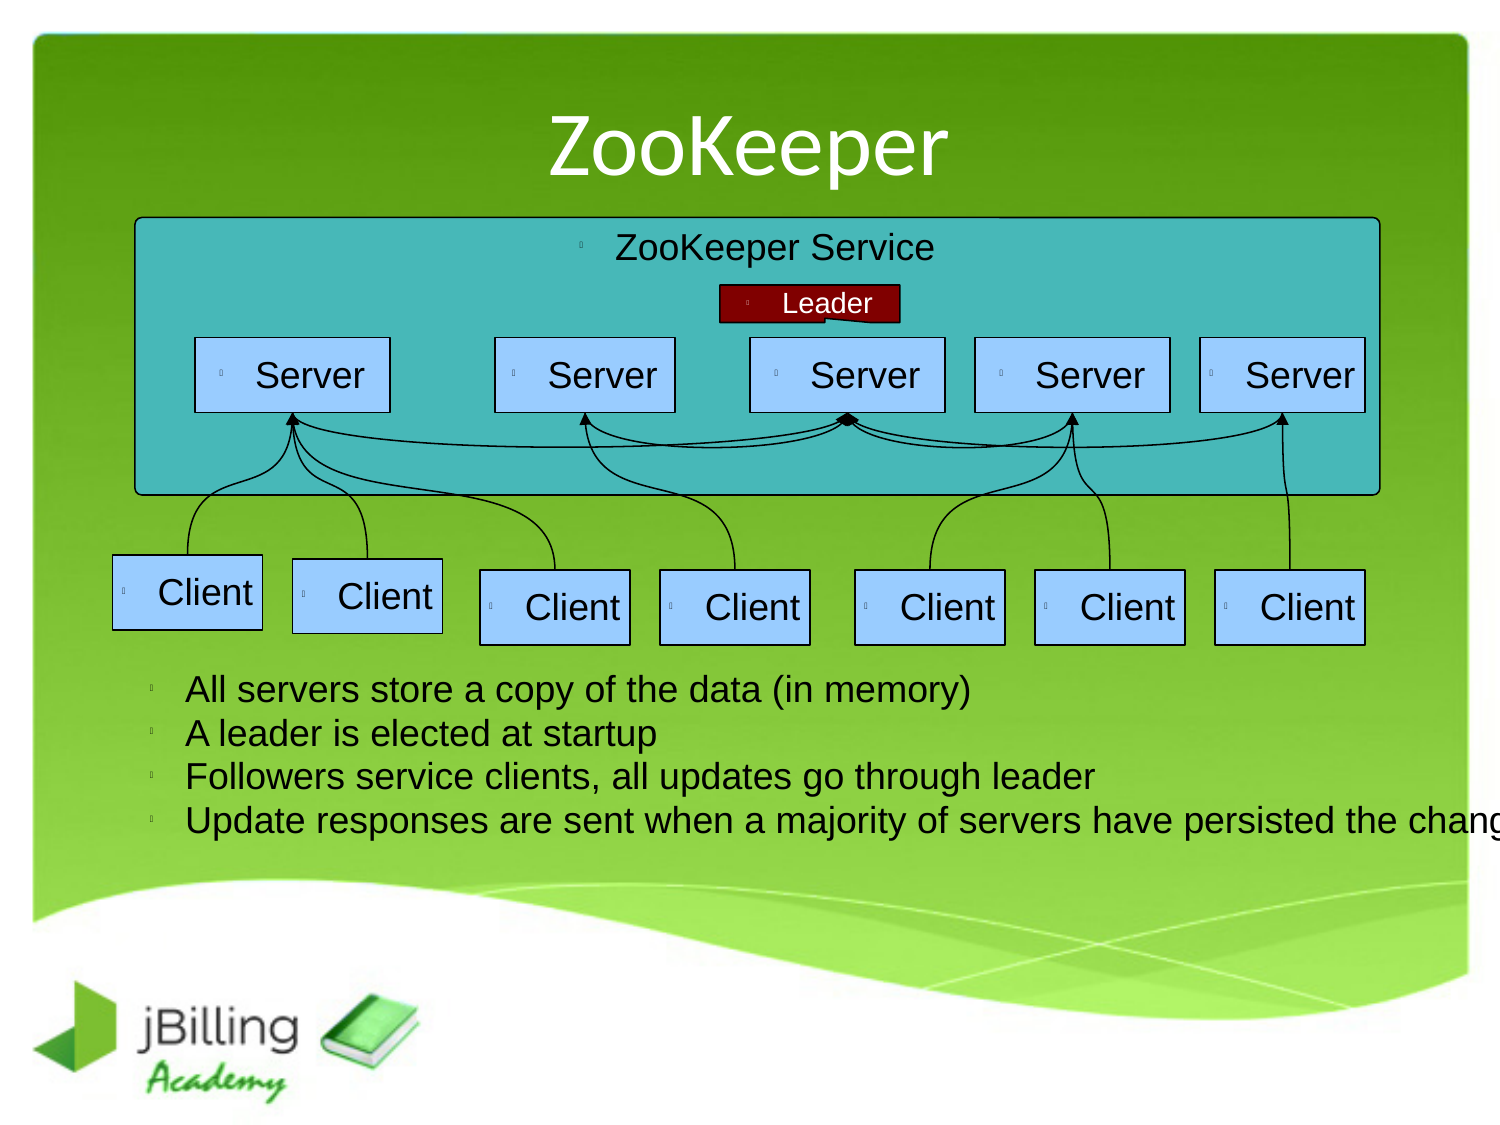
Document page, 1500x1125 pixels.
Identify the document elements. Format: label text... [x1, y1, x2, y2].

text_box Client [1214, 569, 1365, 645]
text_box Server [494, 337, 675, 411]
text_box All servers store a copy of the data (in memory)‏ A leader is elected at startup Followers service clients, all updates go through leader Update responses are sent when a majority of servers have persisted the change [135, 659, 1287, 956]
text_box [1282, 412, 1291, 571]
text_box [187, 412, 288, 556]
text_box Server [194, 337, 390, 410]
text_box Client [1034, 569, 1185, 645]
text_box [929, 422, 1067, 571]
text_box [292, 419, 556, 571]
text_box Client [479, 569, 630, 645]
text_box Client [112, 554, 263, 630]
text_box Server [750, 337, 945, 410]
text_box ZooKeeper Service [134, 217, 1380, 496]
text_box Server [1200, 337, 1365, 413]
text_box Leader [719, 285, 900, 323]
text_box ZooKeeper [74, 45, 1425, 233]
text_box Client [292, 578, 443, 634]
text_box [1072, 421, 1111, 571]
text_box Client [854, 569, 1005, 645]
picture [0, 0, 1500, 1125]
text_box Client [659, 569, 810, 645]
text_box Server [975, 337, 1170, 411]
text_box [584, 422, 736, 571]
